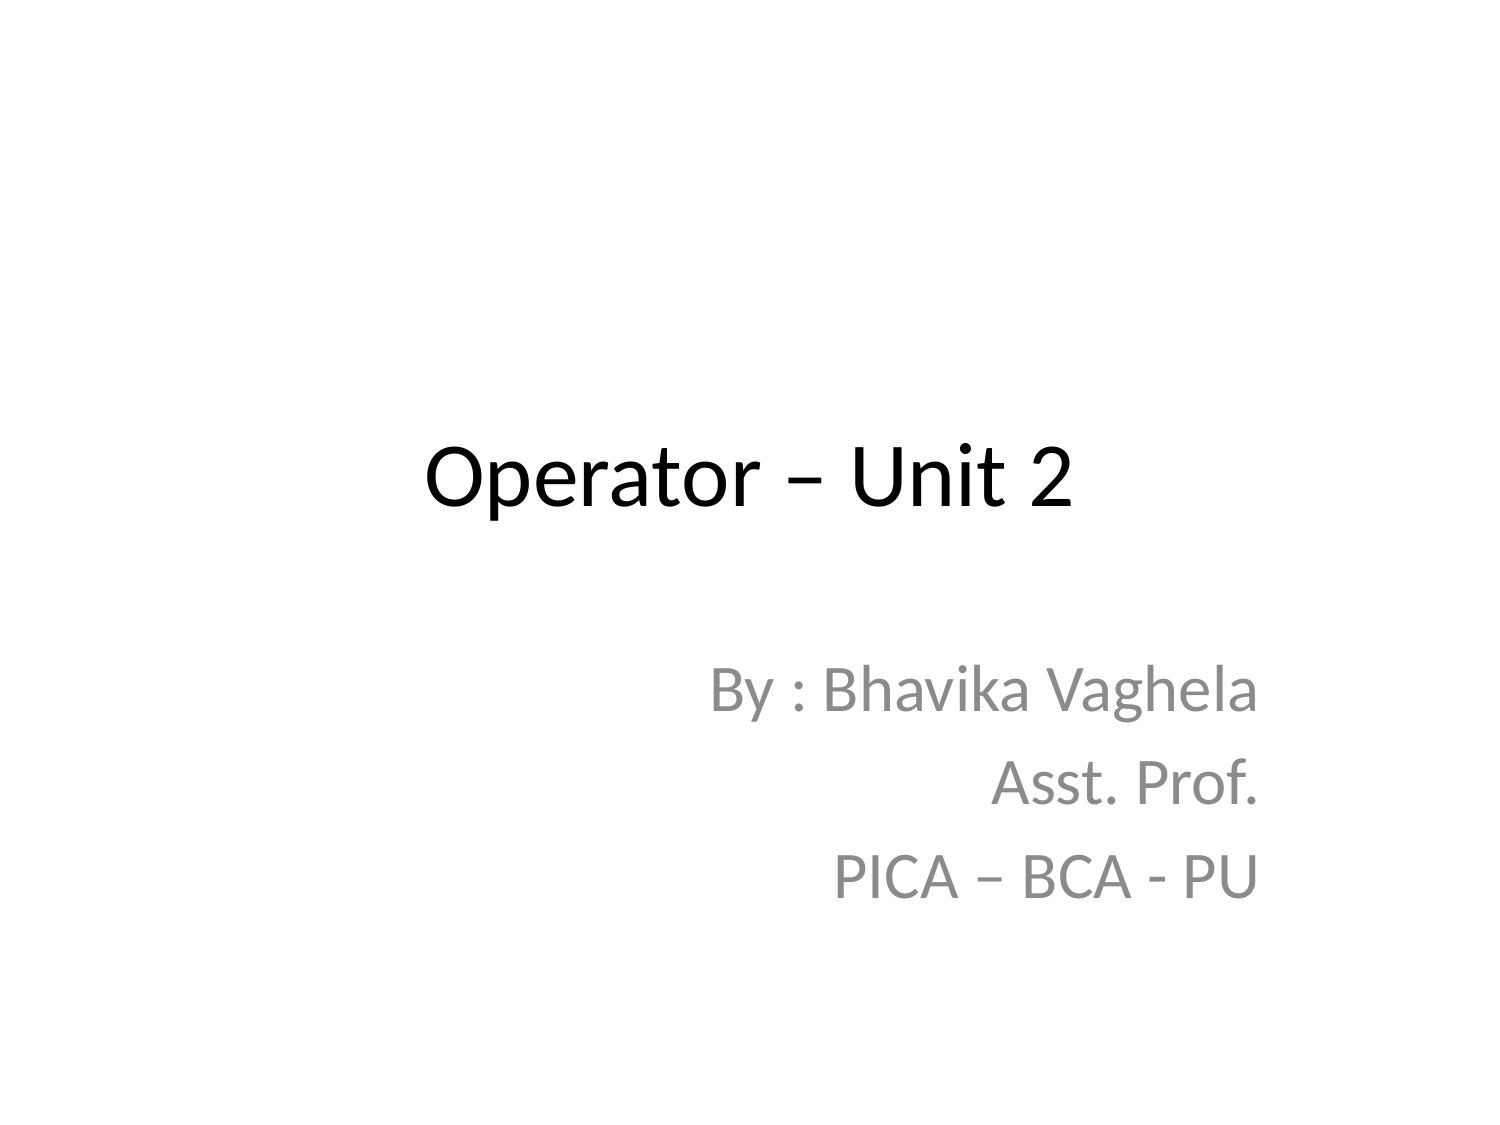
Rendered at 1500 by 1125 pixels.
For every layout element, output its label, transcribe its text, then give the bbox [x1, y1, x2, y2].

subtitle By : Bhavika Vaghela Asst. Prof. PICA – BCA - PU [225, 637, 1275, 925]
title Operator – Unit 2 [112, 349, 1388, 591]
